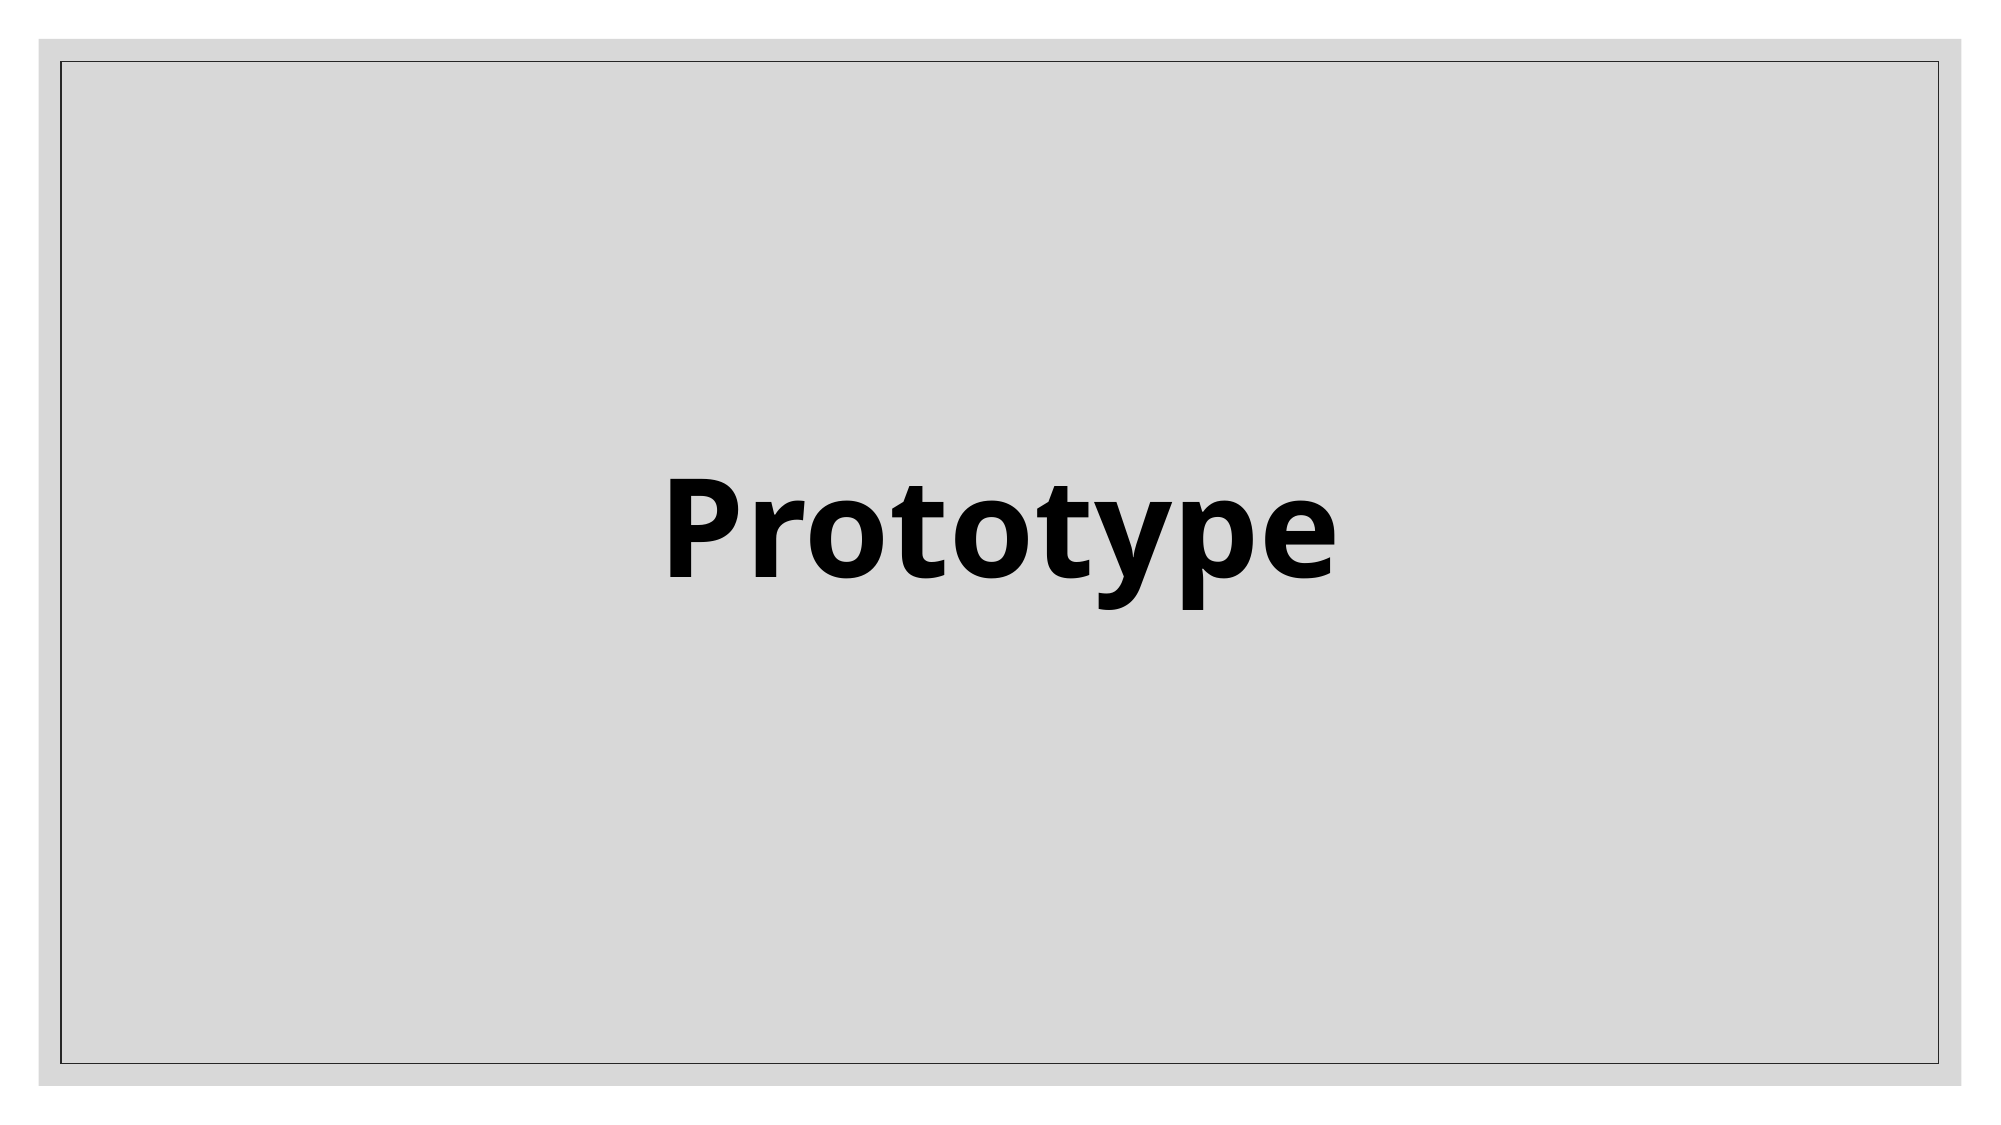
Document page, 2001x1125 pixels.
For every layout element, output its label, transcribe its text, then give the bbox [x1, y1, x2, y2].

text_box Prototype [460, 432, 1540, 613]
